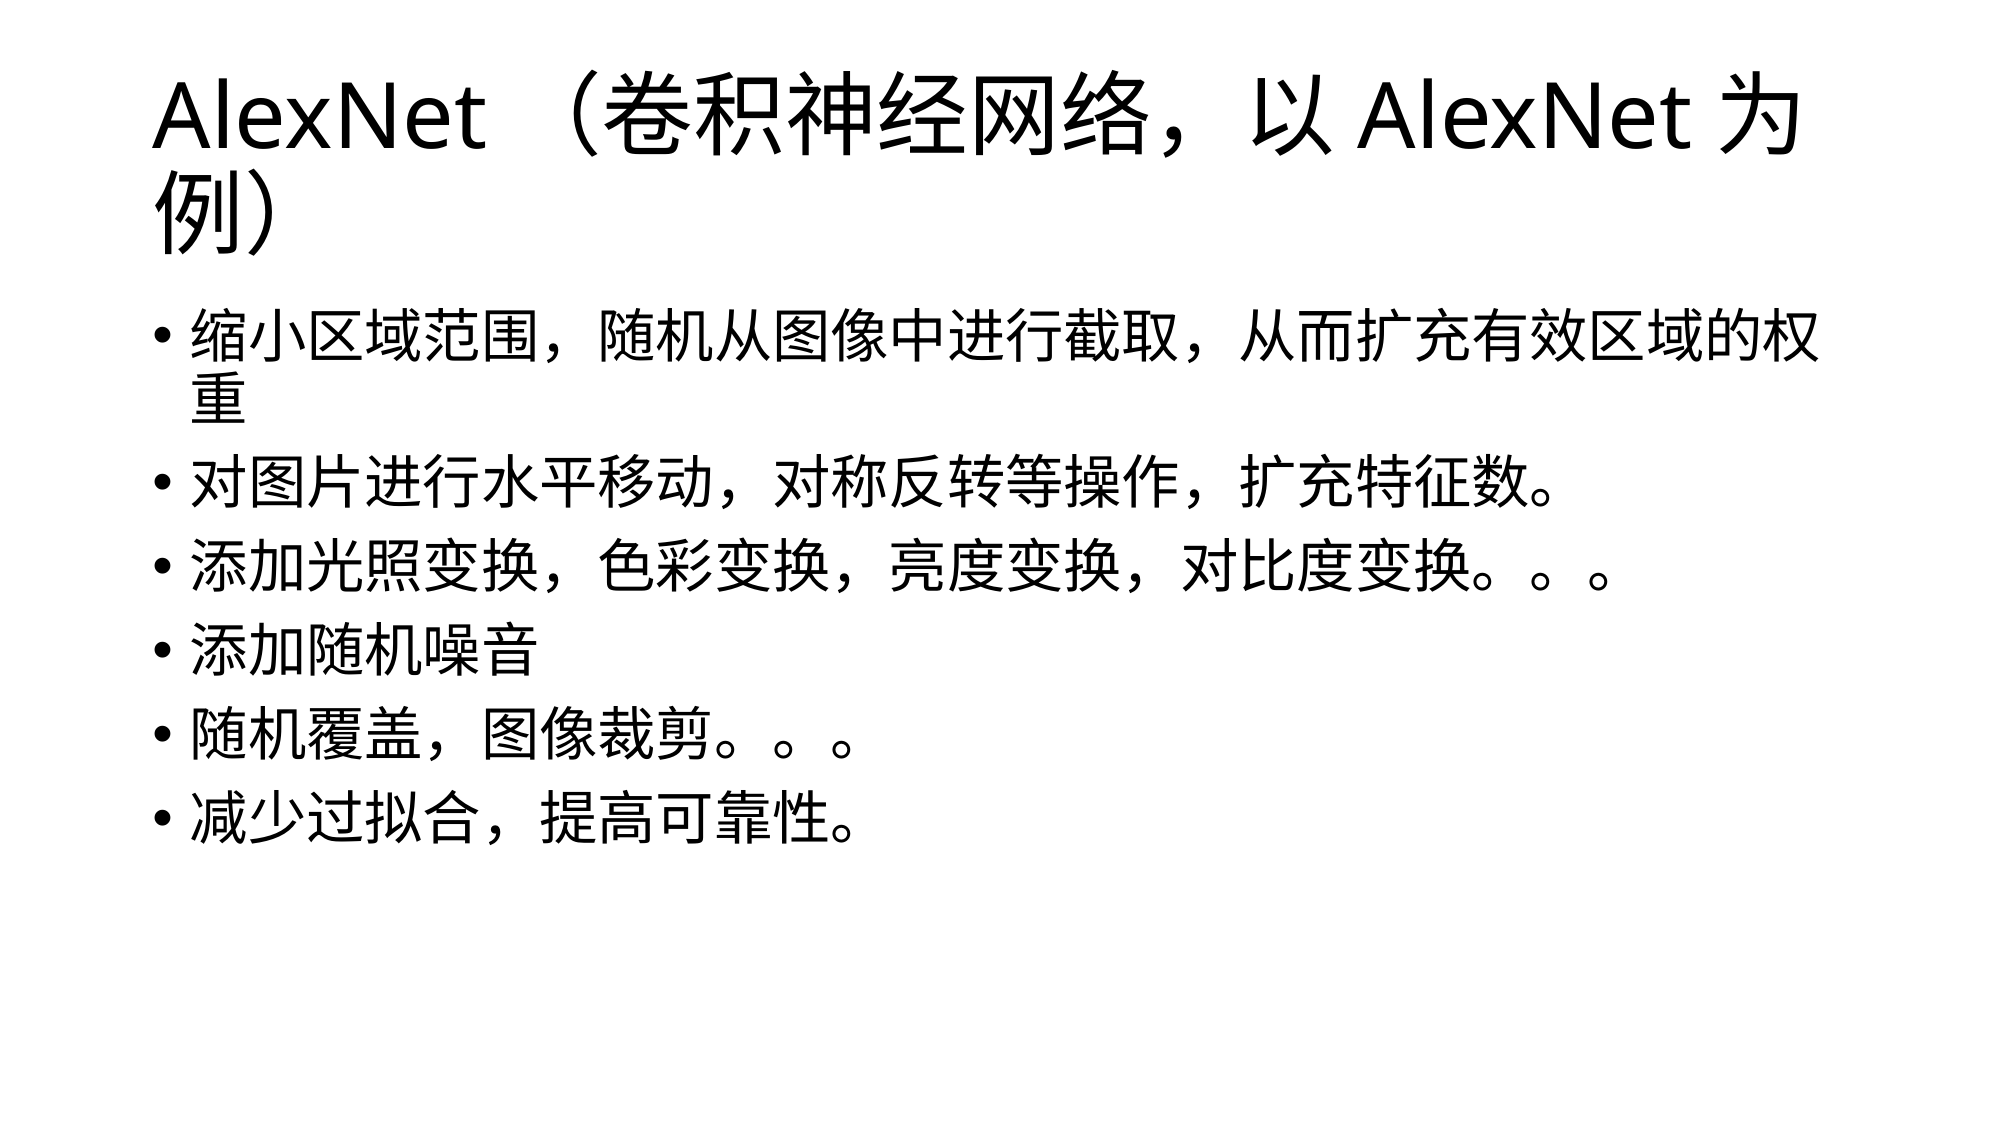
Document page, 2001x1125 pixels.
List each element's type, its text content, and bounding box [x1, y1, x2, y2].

list 缩小区域范围，随机从图像中进行截取，从而扩充有效区域的权重 对图片进行水平移动，对称反转等操作，扩充特征数。 添加光照变换，色彩变换，亮度变换，对比度变换。。。 添加随机噪音 随机覆盖，图像裁剪。。。 减少过拟合，提高可靠性。 [137, 299, 1863, 1014]
title AlexNet（卷积神经网络，以AlexNet为例） [137, 59, 1863, 278]
